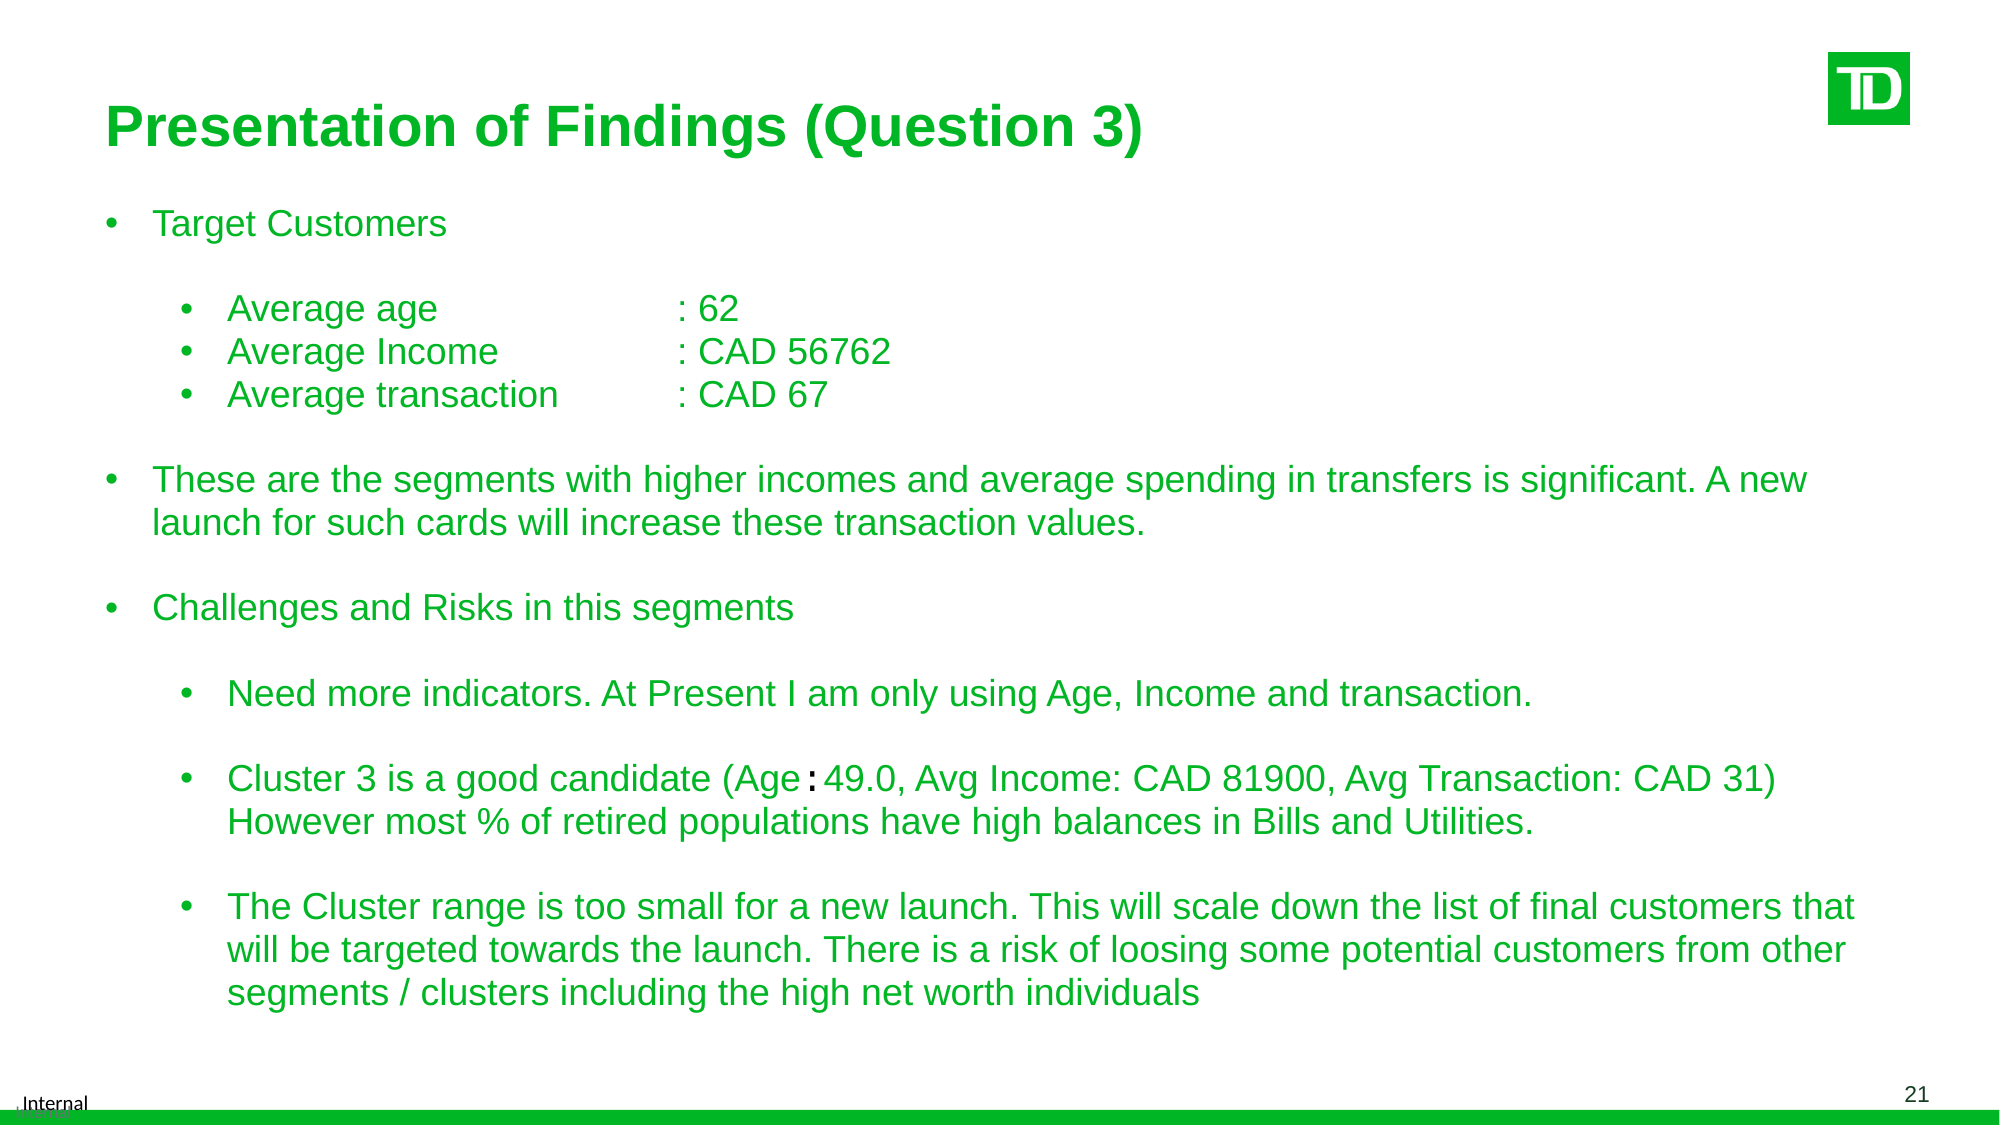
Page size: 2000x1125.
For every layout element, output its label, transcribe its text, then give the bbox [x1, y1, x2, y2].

picture [1828, 52, 1910, 125]
text_box Target Customers Average age : 62 Average Income : CAD 56762 Average transaction : CAD 67 These are the segments with higher incomes and average spending in transfers is significant. A new launch for such cards will increase these transaction values. Challenges and Risks in this segments Need more indicators. At Present I am only using Age, Income and transaction. Cluster 3 is a good candidate (Age:49.0, Avg Income: CAD 81900, Avg Transaction: CAD 31) However most % of retired populations have high balances in Bills and Utilities. The Cluster range is too small for a new launch. This will scale down the list of final customers that will be targeted towards the launch. There is a risk of loosing some potential customers from other segments / clusters including the high net worth individuals [90, 195, 1900, 1022]
slide_number 21 [1793, 1078, 1945, 1109]
title Presentation of Findings (Question 3) [90, 62, 1741, 195]
